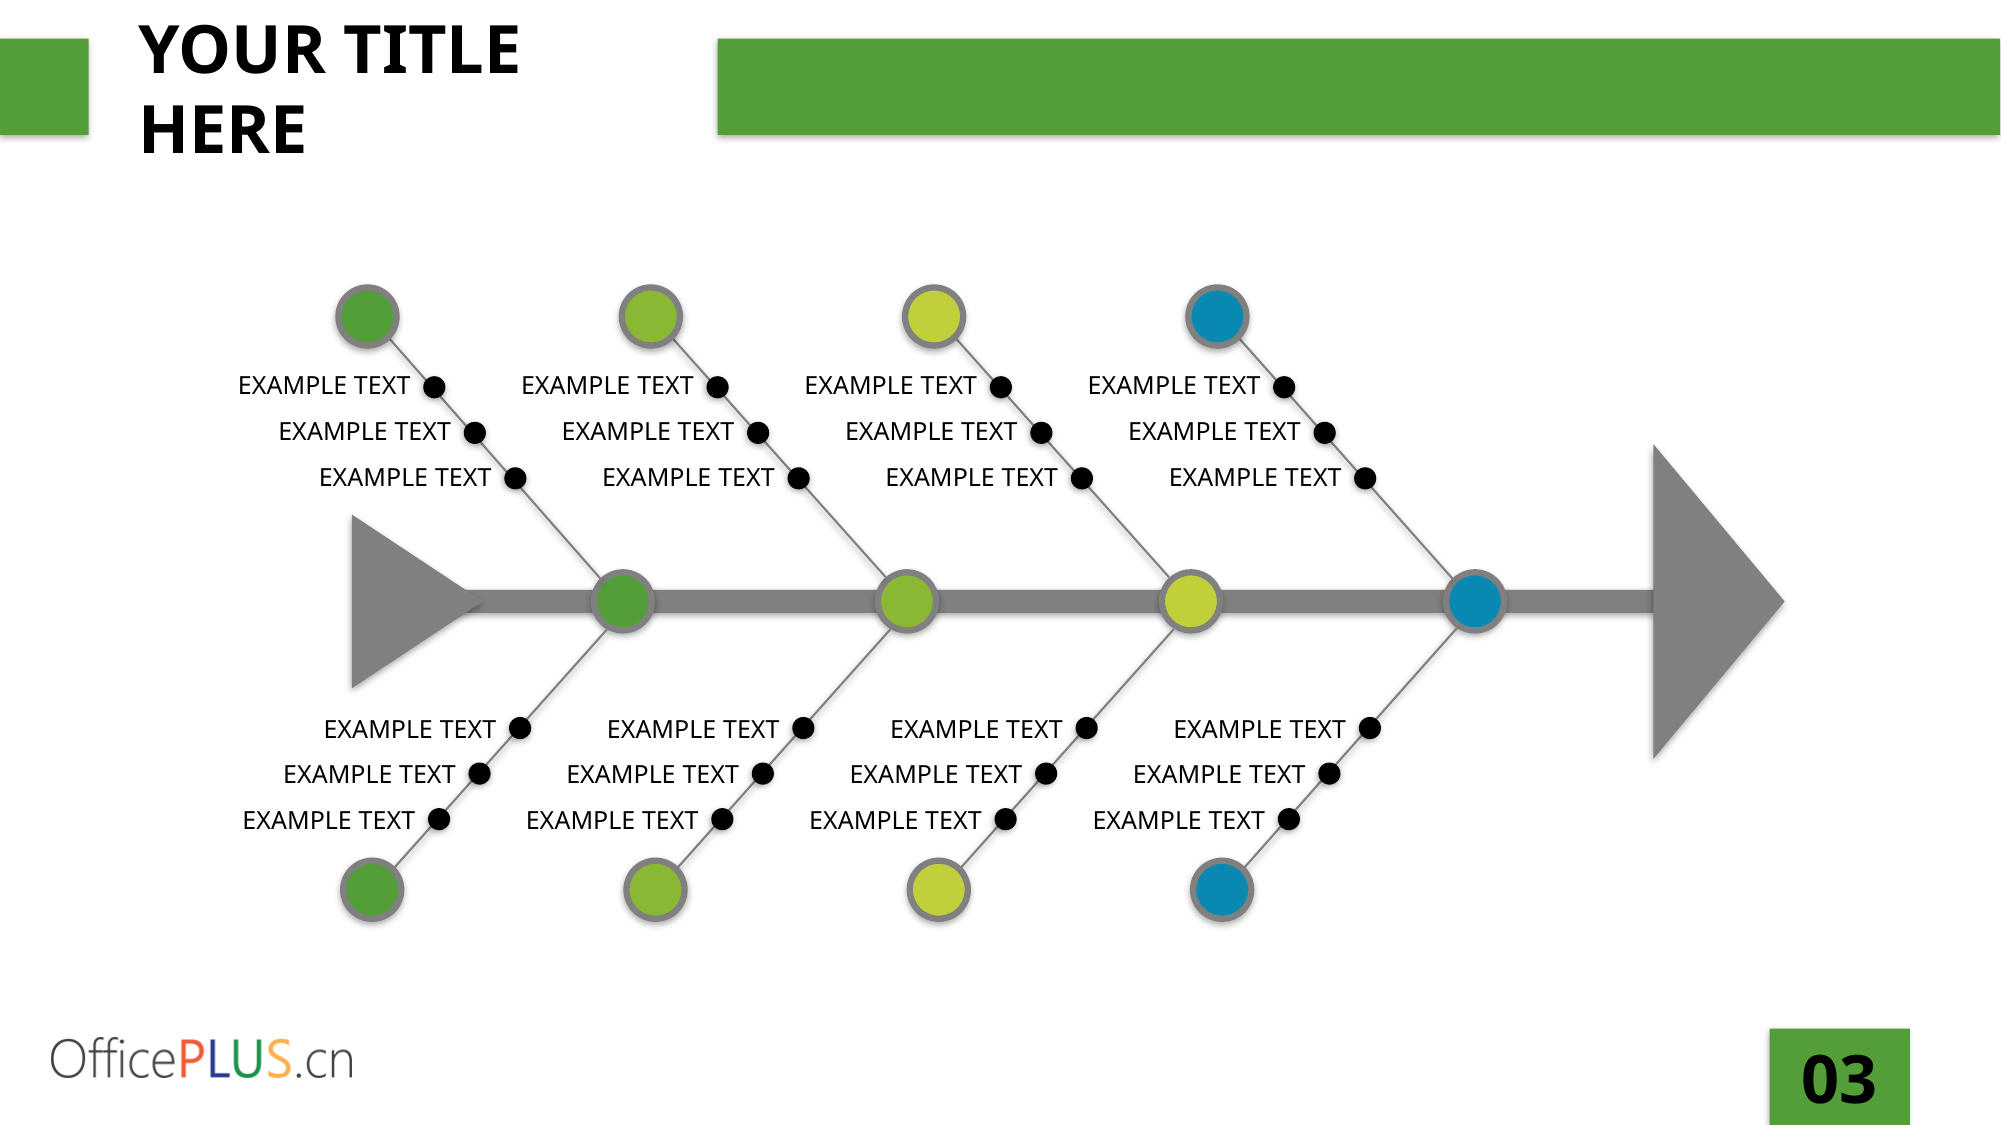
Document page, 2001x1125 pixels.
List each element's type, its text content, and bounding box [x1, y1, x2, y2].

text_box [831, 407, 1053, 454]
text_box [1120, 751, 1341, 797]
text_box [305, 453, 527, 500]
text_box [1506, 589, 1648, 614]
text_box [548, 407, 770, 454]
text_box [387, 336, 603, 578]
text_box [904, 286, 964, 347]
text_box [877, 705, 1098, 752]
text_box [1445, 571, 1505, 632]
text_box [1079, 796, 1301, 843]
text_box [229, 796, 451, 843]
text_box [937, 589, 1160, 614]
list 03 [1769, 1028, 1911, 1125]
text_box [1192, 859, 1252, 920]
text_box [671, 336, 886, 578]
text_box [342, 859, 403, 920]
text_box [836, 751, 1058, 797]
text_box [1237, 336, 1455, 582]
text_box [1155, 453, 1377, 500]
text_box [553, 751, 775, 797]
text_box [1074, 362, 1296, 409]
text_box [1161, 571, 1221, 632]
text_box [872, 453, 1094, 500]
text_box [653, 589, 876, 614]
text_box [621, 286, 681, 347]
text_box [675, 628, 891, 870]
text_box [1222, 589, 1443, 614]
text_box [1652, 443, 1786, 760]
text_box [1187, 286, 1248, 347]
text_box [351, 513, 484, 689]
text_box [796, 796, 1017, 843]
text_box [589, 453, 810, 500]
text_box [224, 362, 446, 409]
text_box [791, 362, 1013, 409]
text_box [1115, 407, 1336, 454]
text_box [1242, 625, 1460, 870]
list YOUR TITLE HERE [123, 38, 680, 136]
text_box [1160, 705, 1382, 752]
text_box [908, 859, 969, 920]
text_box [337, 286, 398, 347]
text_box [270, 751, 491, 797]
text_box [954, 336, 1170, 578]
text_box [593, 705, 815, 752]
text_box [265, 407, 487, 454]
text_box [625, 859, 686, 920]
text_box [310, 705, 532, 752]
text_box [508, 362, 729, 409]
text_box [512, 796, 734, 843]
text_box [392, 628, 608, 870]
text_box [593, 571, 653, 632]
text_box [959, 628, 1174, 870]
text_box [877, 571, 937, 632]
picture [51, 1037, 353, 1078]
text_box [470, 589, 592, 614]
